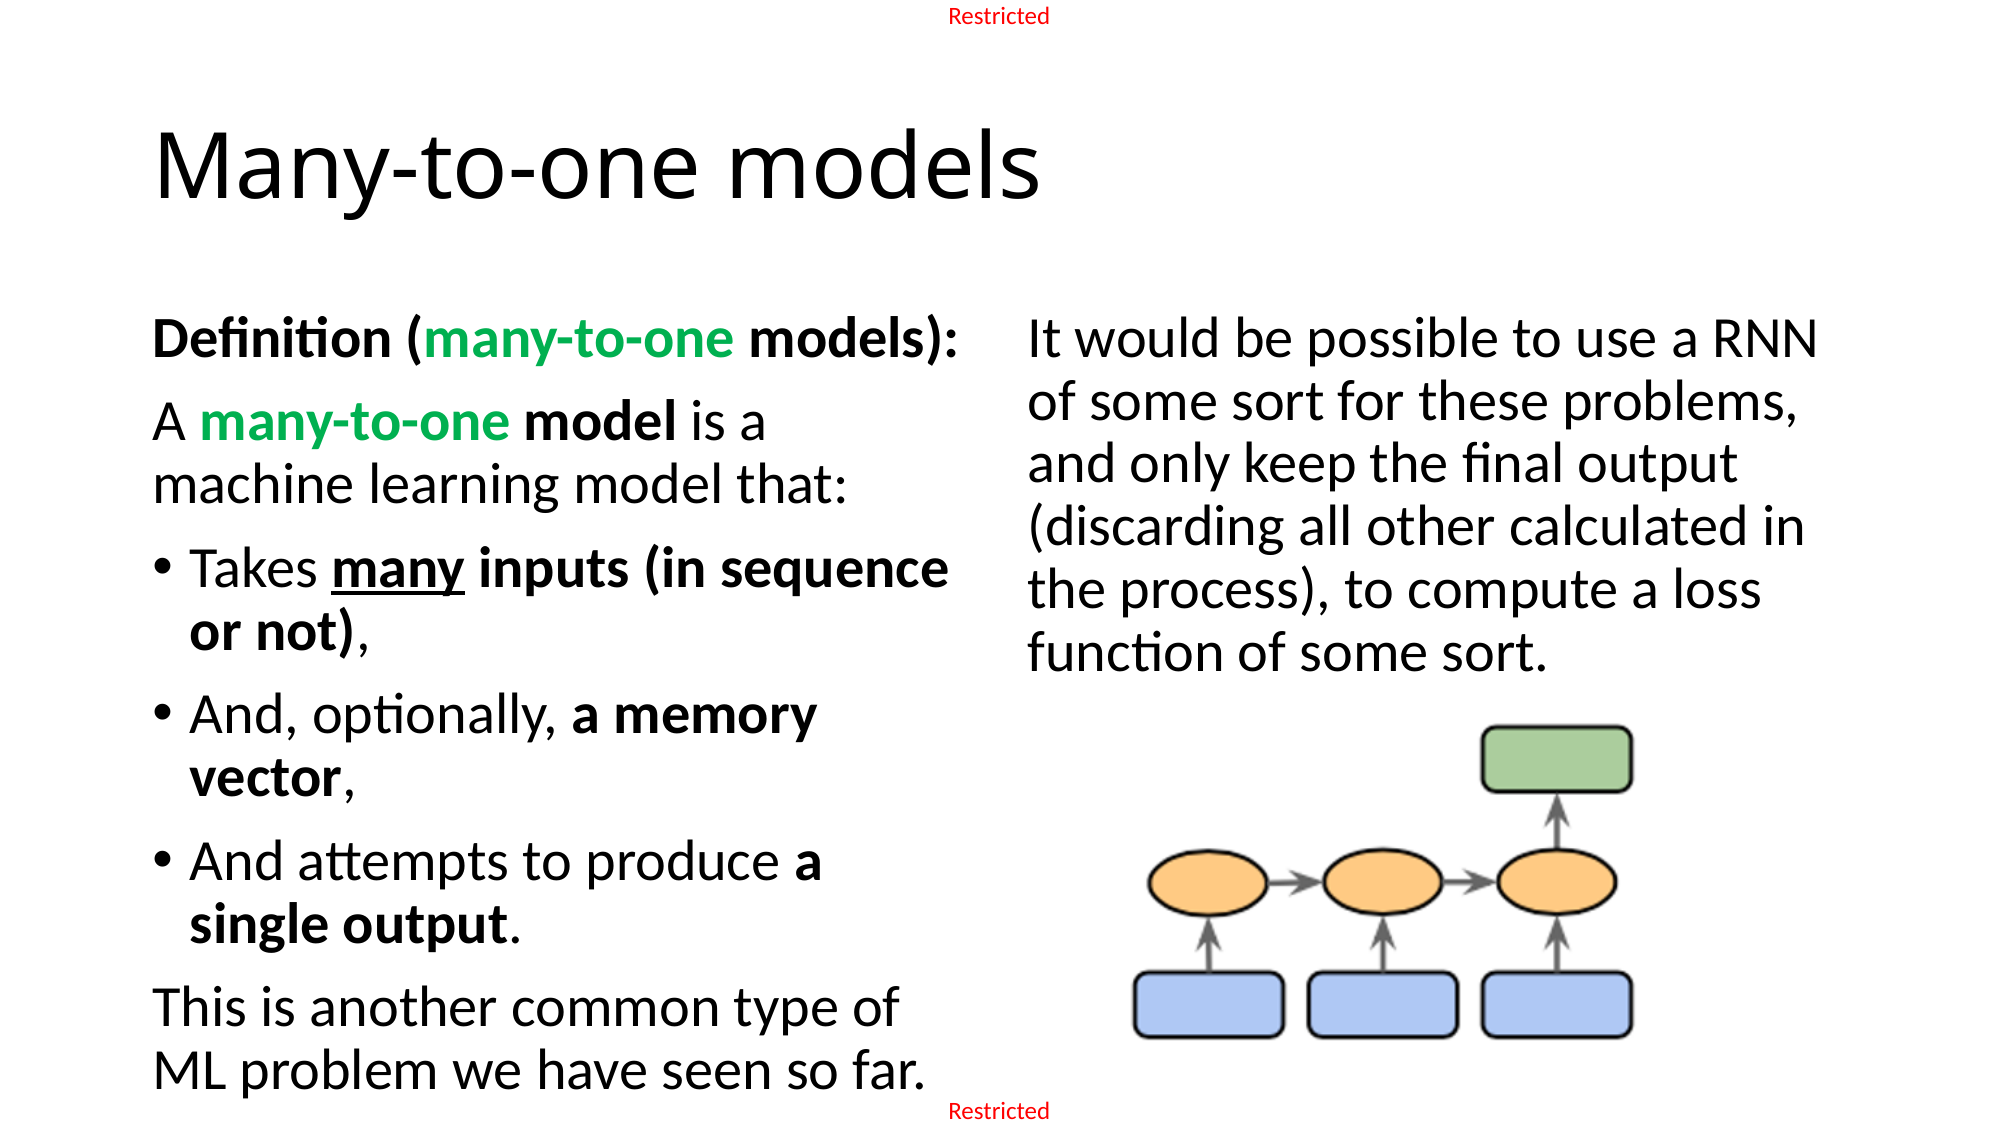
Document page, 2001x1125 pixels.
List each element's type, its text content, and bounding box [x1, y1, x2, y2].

list Definition (many-to-one models): A many-to-one model is a machine learning model that: Takes many inputs (in sequence or not), And, optionally, a memory vector, And attempts to produce a single output. This is another common type of ML problem we have seen so far. [137, 299, 988, 1125]
picture [1119, 712, 1658, 1050]
list It would be possible to use a RNN of some sort for these problems, and only keep the final output (discarding all other calculated in the process), to compute a loss function of some sort. [1012, 299, 1863, 1014]
title Many-to-one models [137, 59, 1863, 278]
